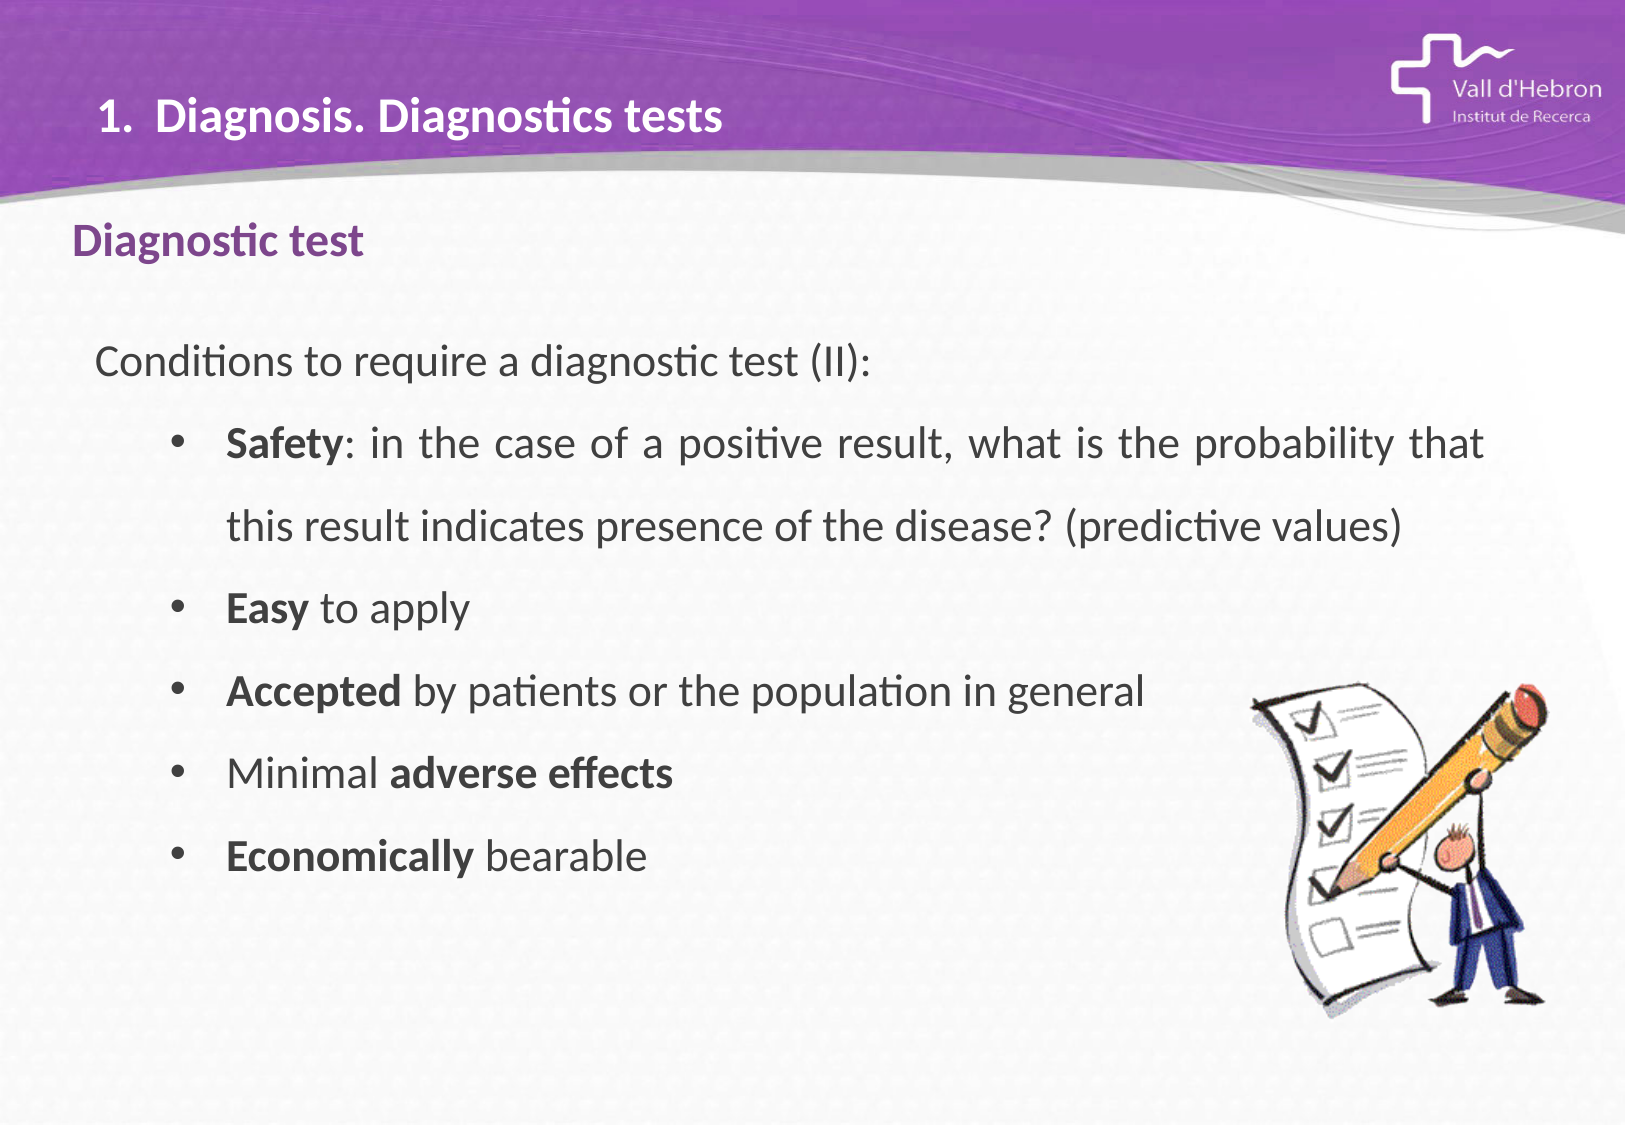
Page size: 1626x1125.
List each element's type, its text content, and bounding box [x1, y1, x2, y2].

picture [0, 0, 1625, 1125]
list Diagnostic test [57, 201, 1493, 272]
title Diagnosis. Diagnostics tests [81, 45, 1544, 233]
text_box Conditions to require a diagnostic test (II): Safety: in the case of a positive result, what is the probability that this result indicates presence of the disease? (predictive values) Easy to apply Accepted by patients or the population in general Minimal adverse effects Economically bearable [80, 295, 1501, 888]
